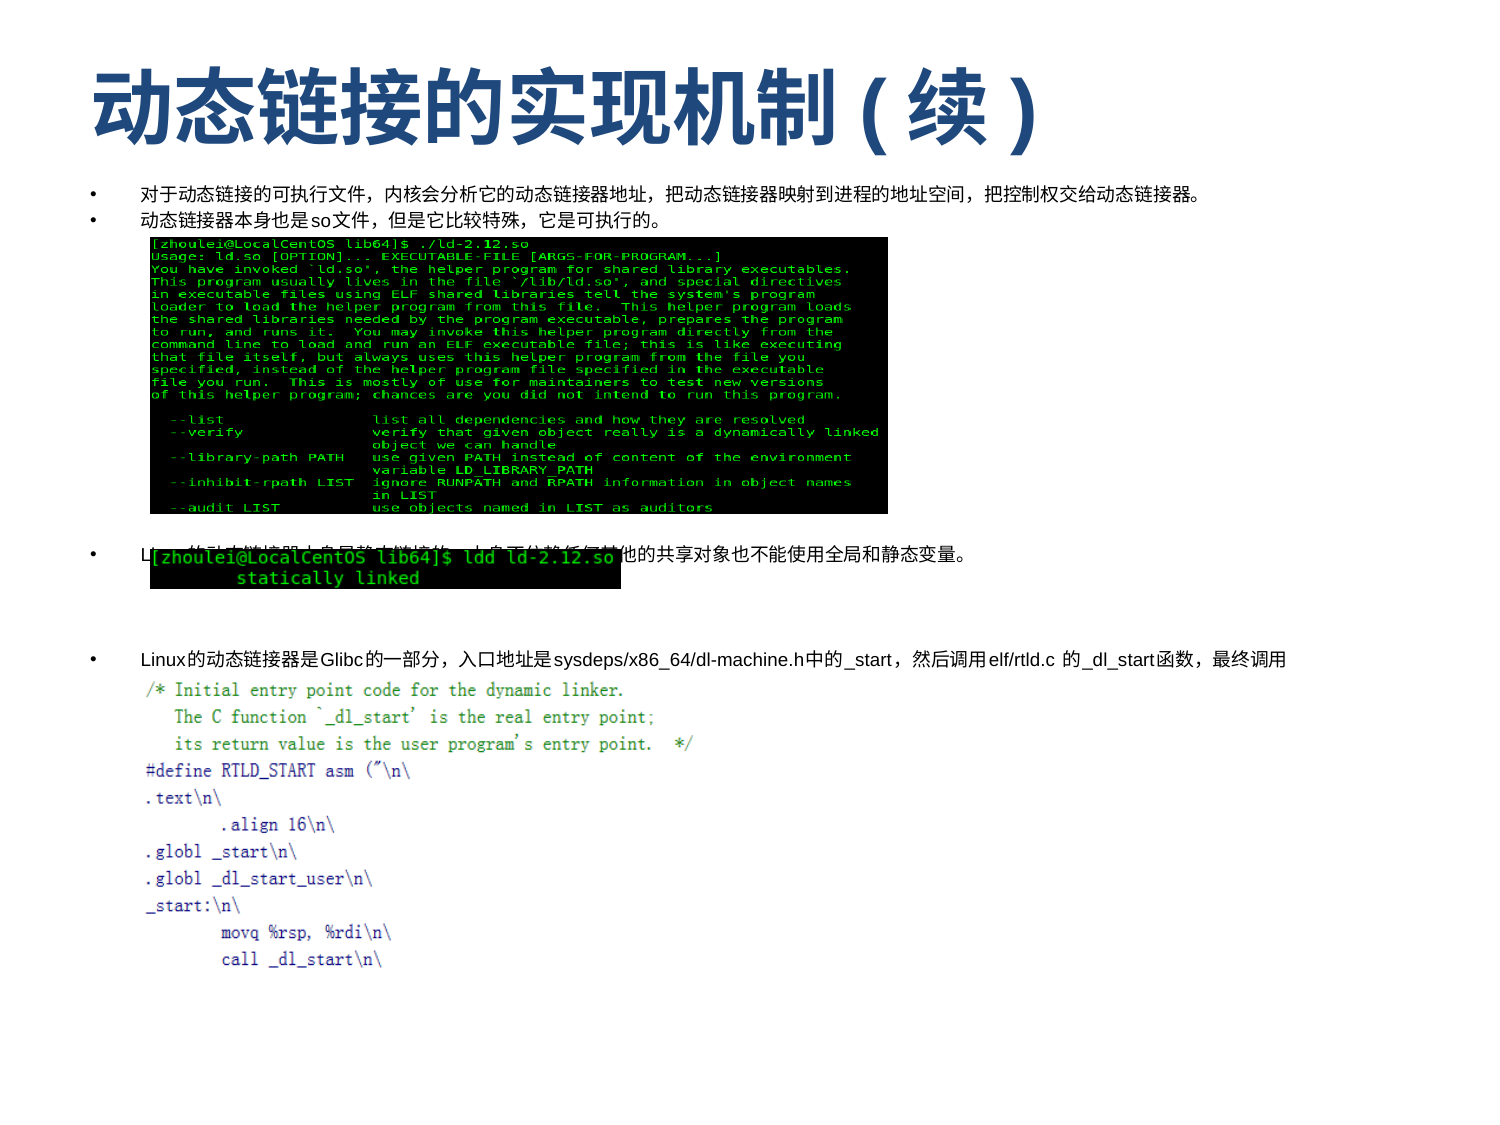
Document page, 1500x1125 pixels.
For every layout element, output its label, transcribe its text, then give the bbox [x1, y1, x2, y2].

title 动态链接的实现机制(续) [75, 45, 1425, 174]
picture [149, 549, 621, 590]
list 对于动态链接的可执行文件，内核会分析它的动态链接器地址，把动态链接器映射到进程的地址空间，把控制权交给动态链接器。 动态链接器本身也是so文件，但是它比较特殊，它是可执行的。 Linux的动态链接器本身是静态链接的，本身不依赖任何其他的共享对象也不能使用全局和静态变量。 Linux的动态链接器是Glibc的一部分，入口地址是sysdeps/x86_64/dl-machine.h中的_start，然后调用elf/rtld.c 的_dl_start函数，最终调用 dl_main(动态链接器的主函数) [75, 174, 1425, 1050]
picture [149, 237, 888, 515]
picture [137, 674, 701, 976]
